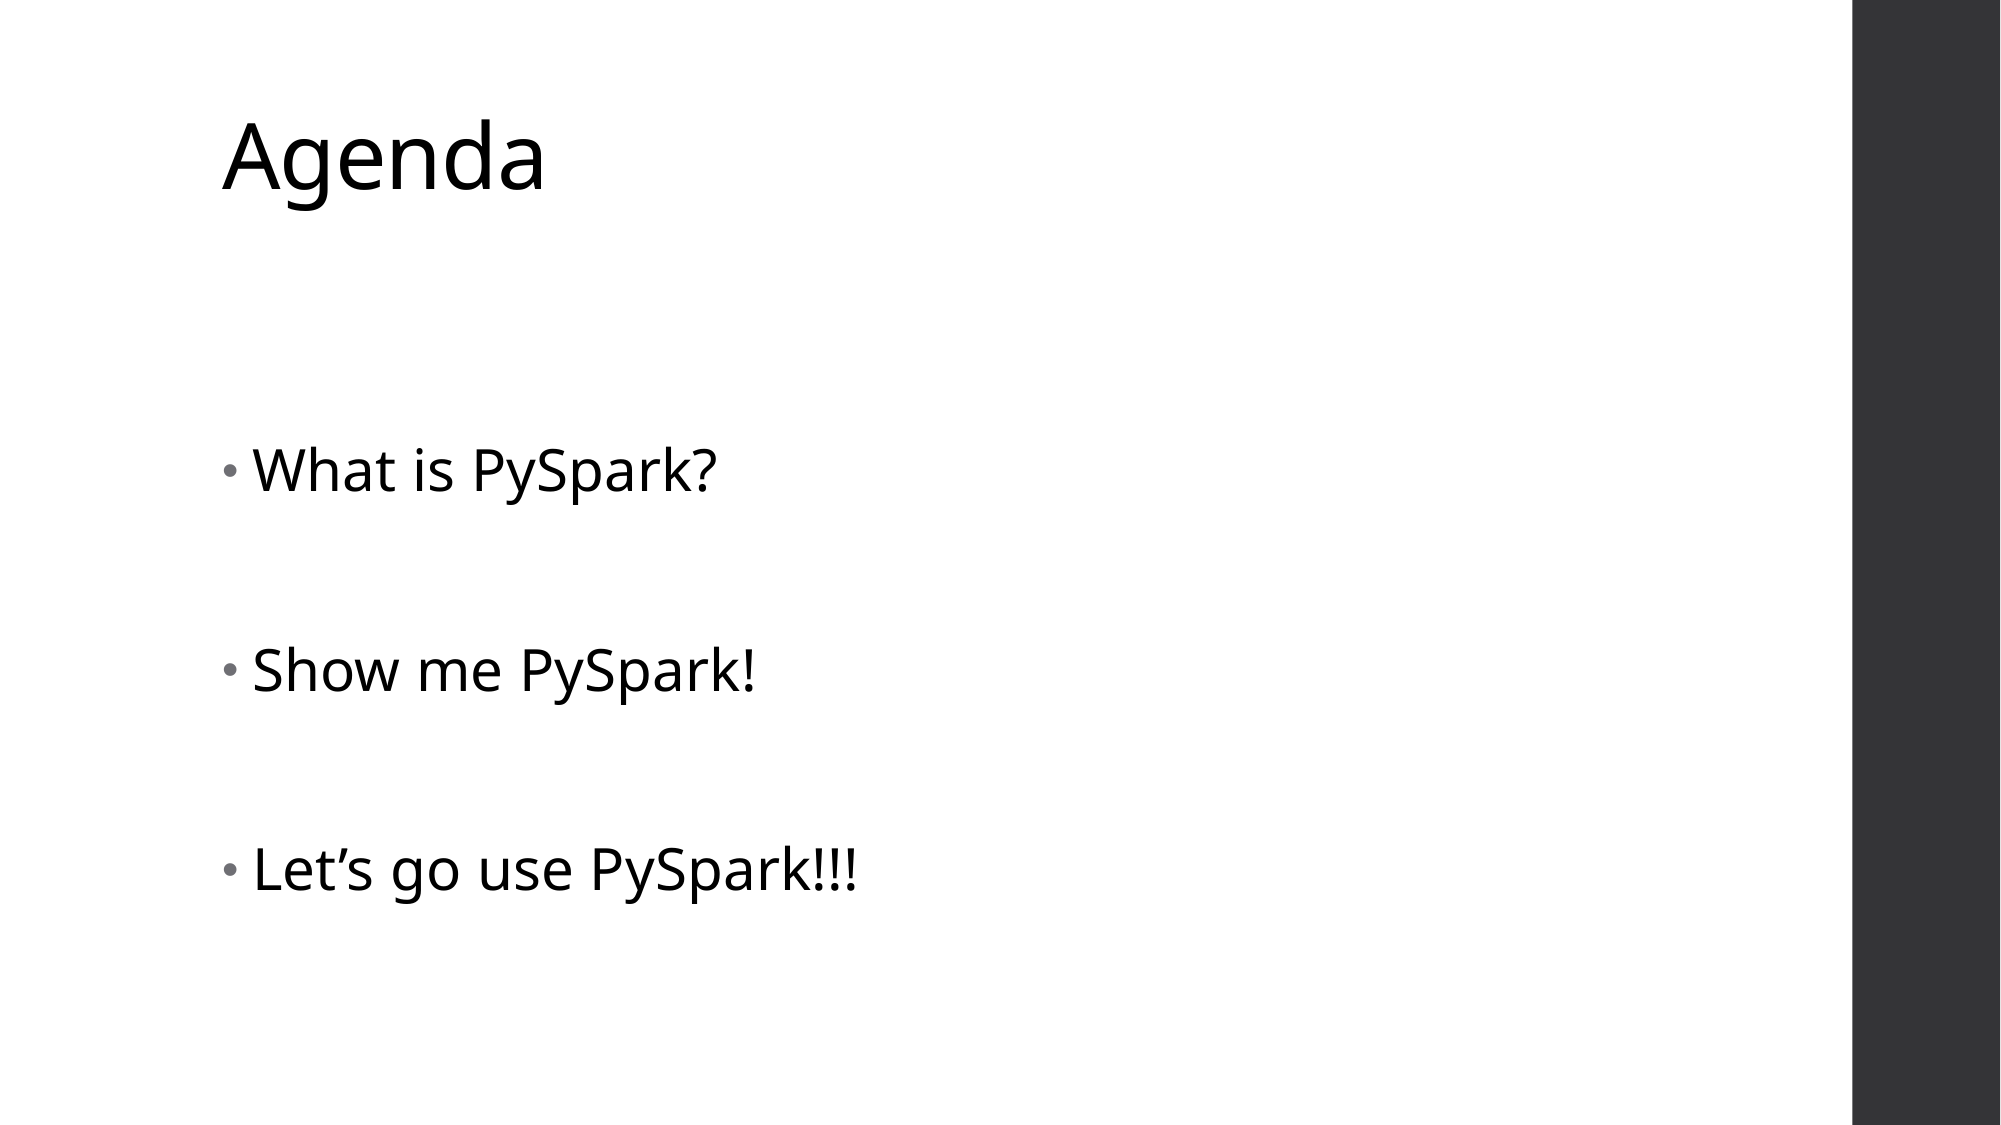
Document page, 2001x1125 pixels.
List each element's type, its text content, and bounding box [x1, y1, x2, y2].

title Agenda [206, 0, 1855, 218]
list What is PySpark? Show me PySpark! Let’s go use PySpark!!! [206, 217, 1659, 1125]
